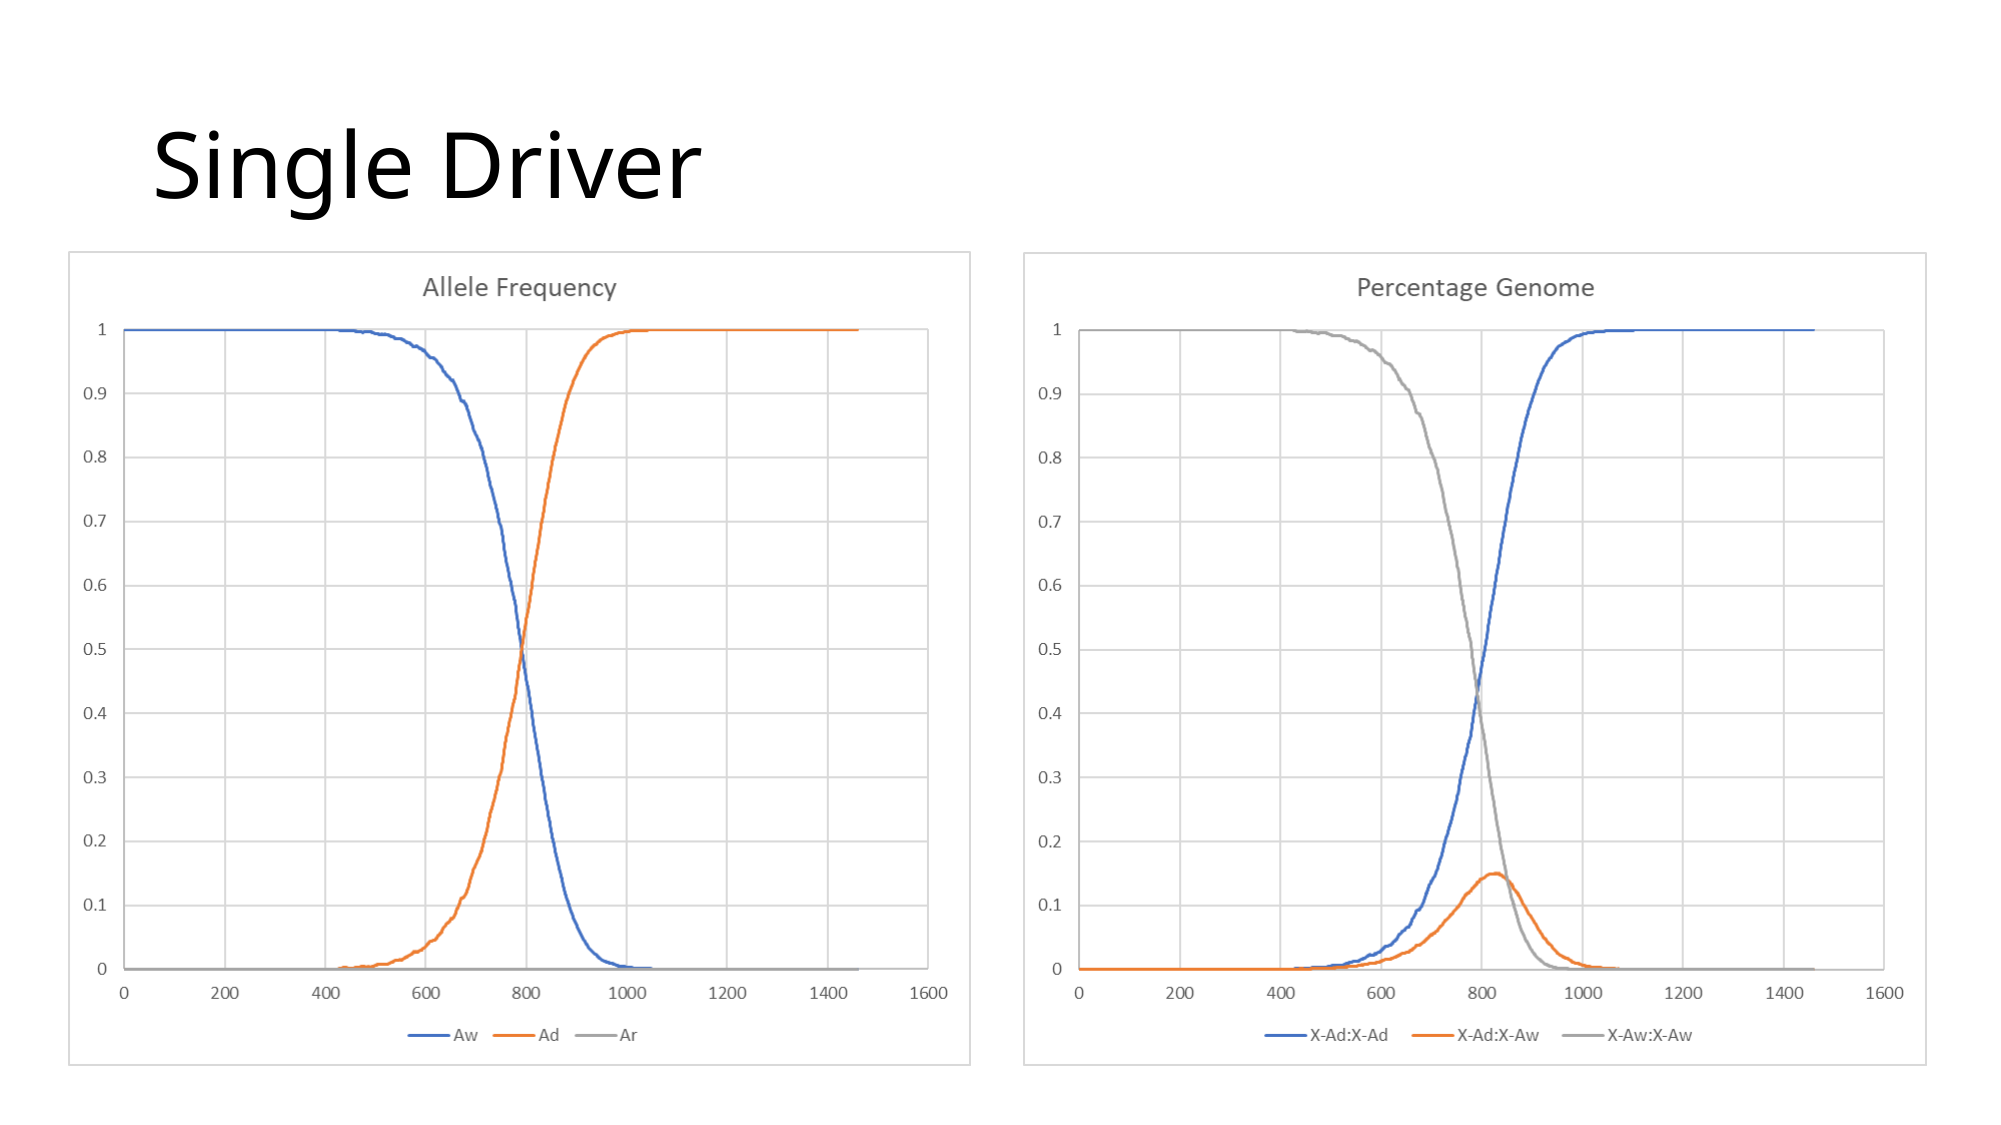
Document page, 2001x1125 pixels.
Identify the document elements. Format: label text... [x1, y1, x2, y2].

picture [1022, 252, 1927, 1066]
picture [68, 251, 971, 1066]
title Single Driver [137, 59, 1863, 278]
